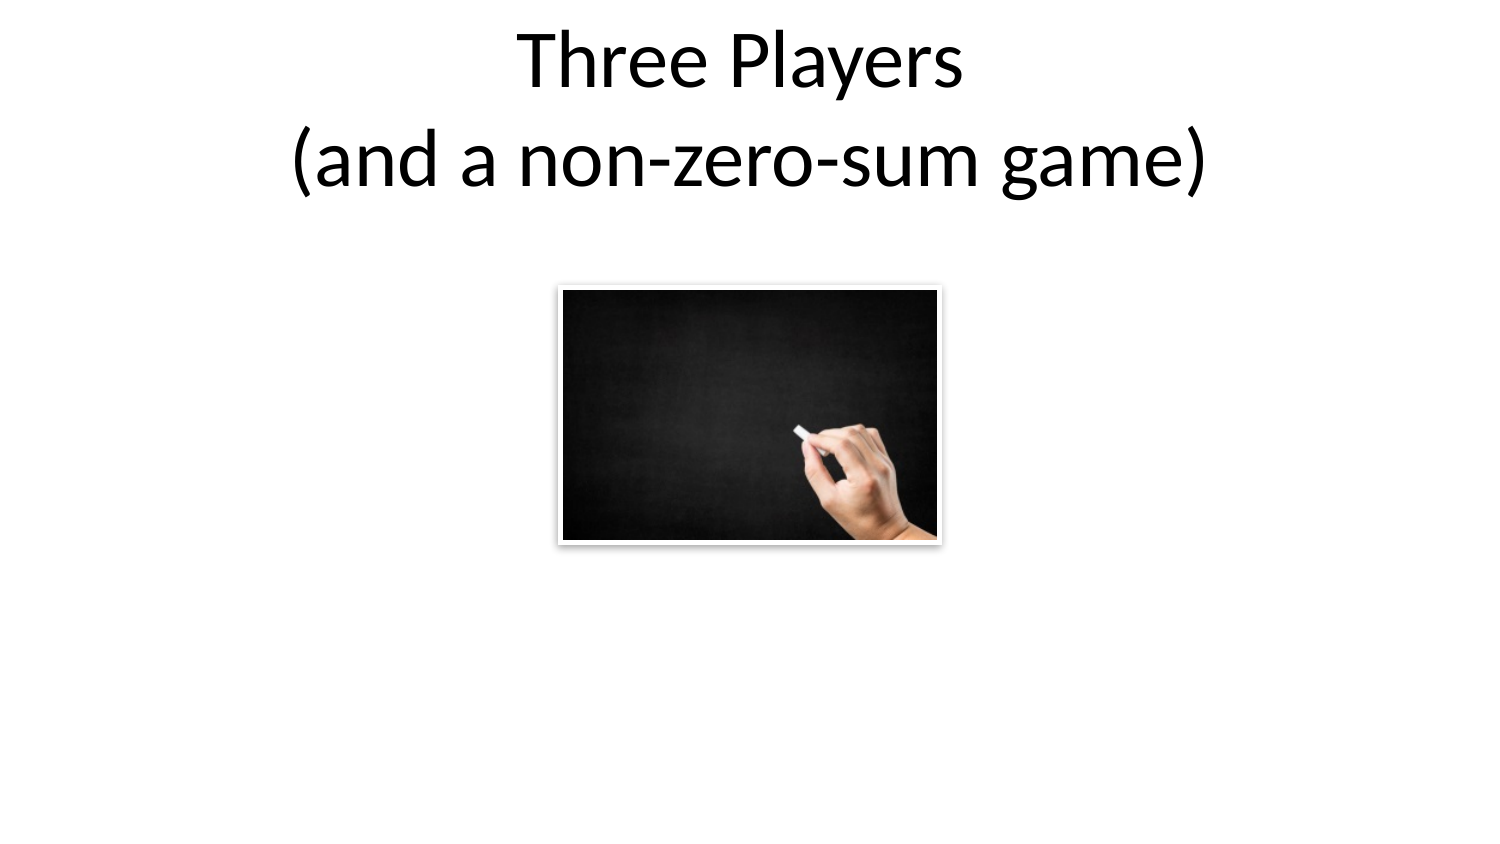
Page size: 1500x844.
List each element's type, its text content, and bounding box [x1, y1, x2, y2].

picture [562, 289, 938, 541]
title Three Players (and a non-zero-sum game) [75, 33, 1425, 175]
